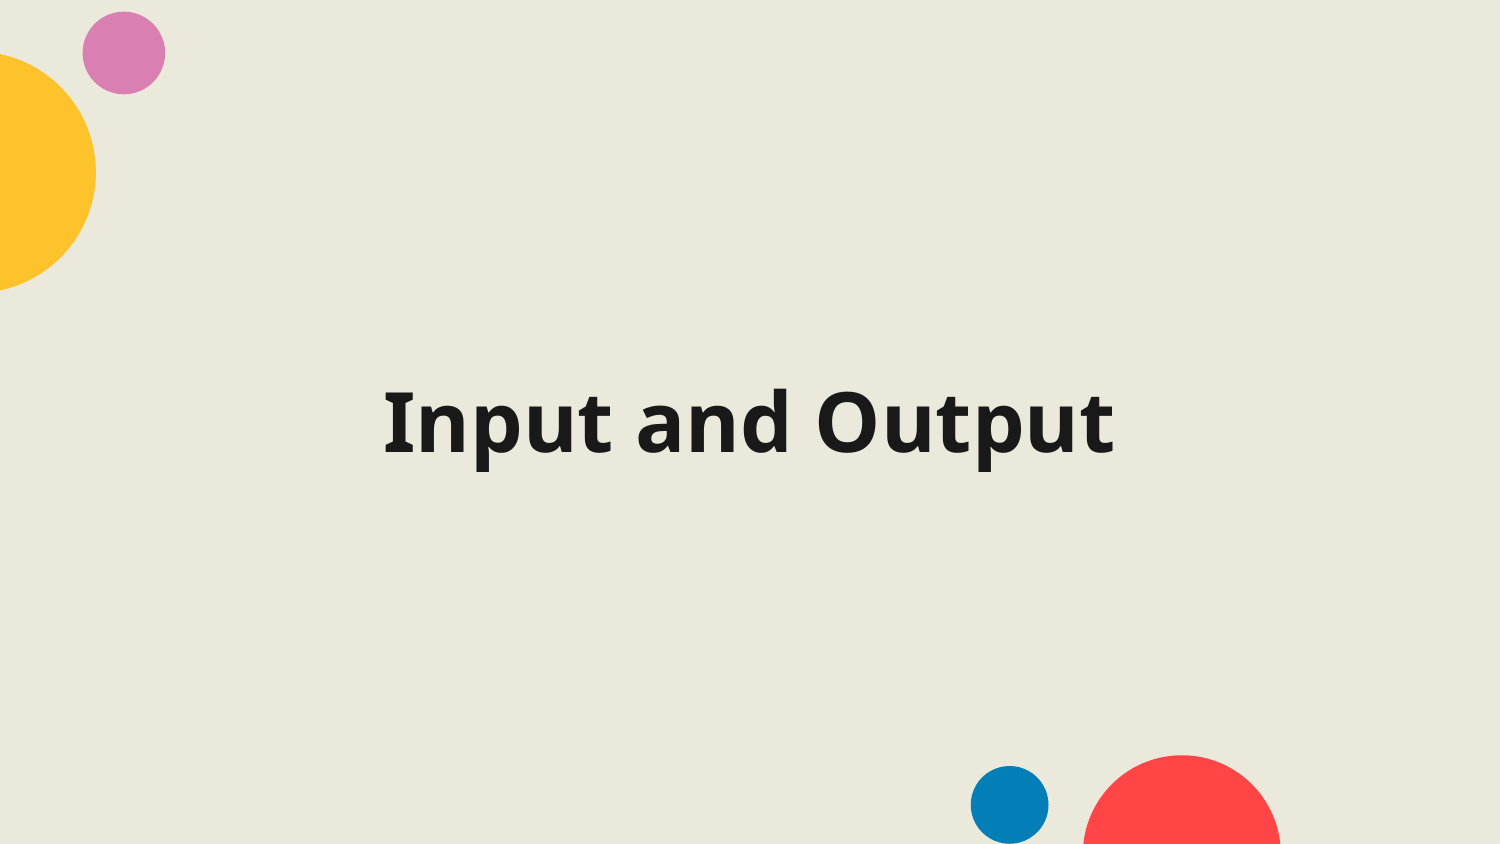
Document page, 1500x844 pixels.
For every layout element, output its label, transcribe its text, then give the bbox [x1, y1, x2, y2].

title Input and Output [118, 354, 1382, 449]
